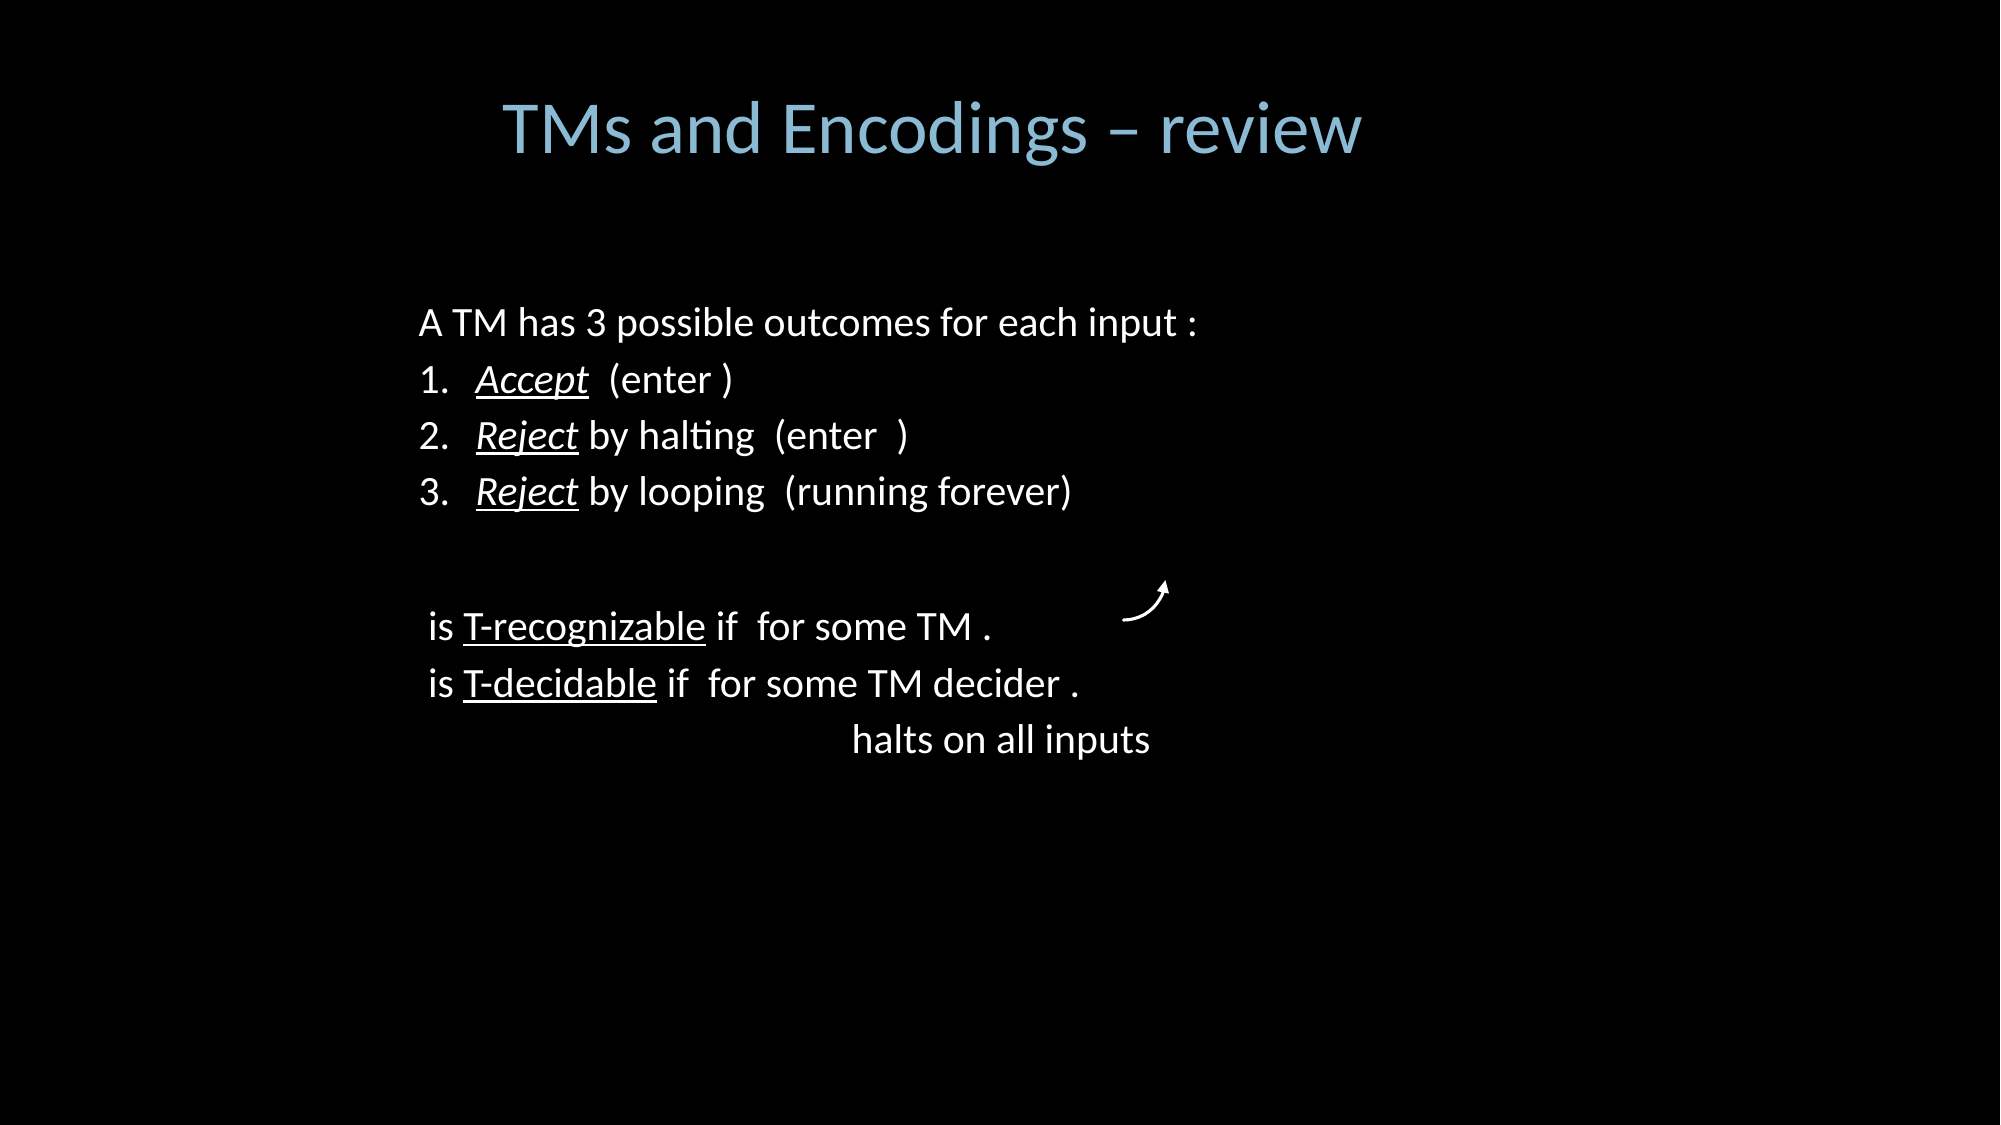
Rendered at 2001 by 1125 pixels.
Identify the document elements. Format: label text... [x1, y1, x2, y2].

text_box [1122, 578, 1169, 621]
text_box TMs and Encodings – review [403, 70, 1463, 176]
